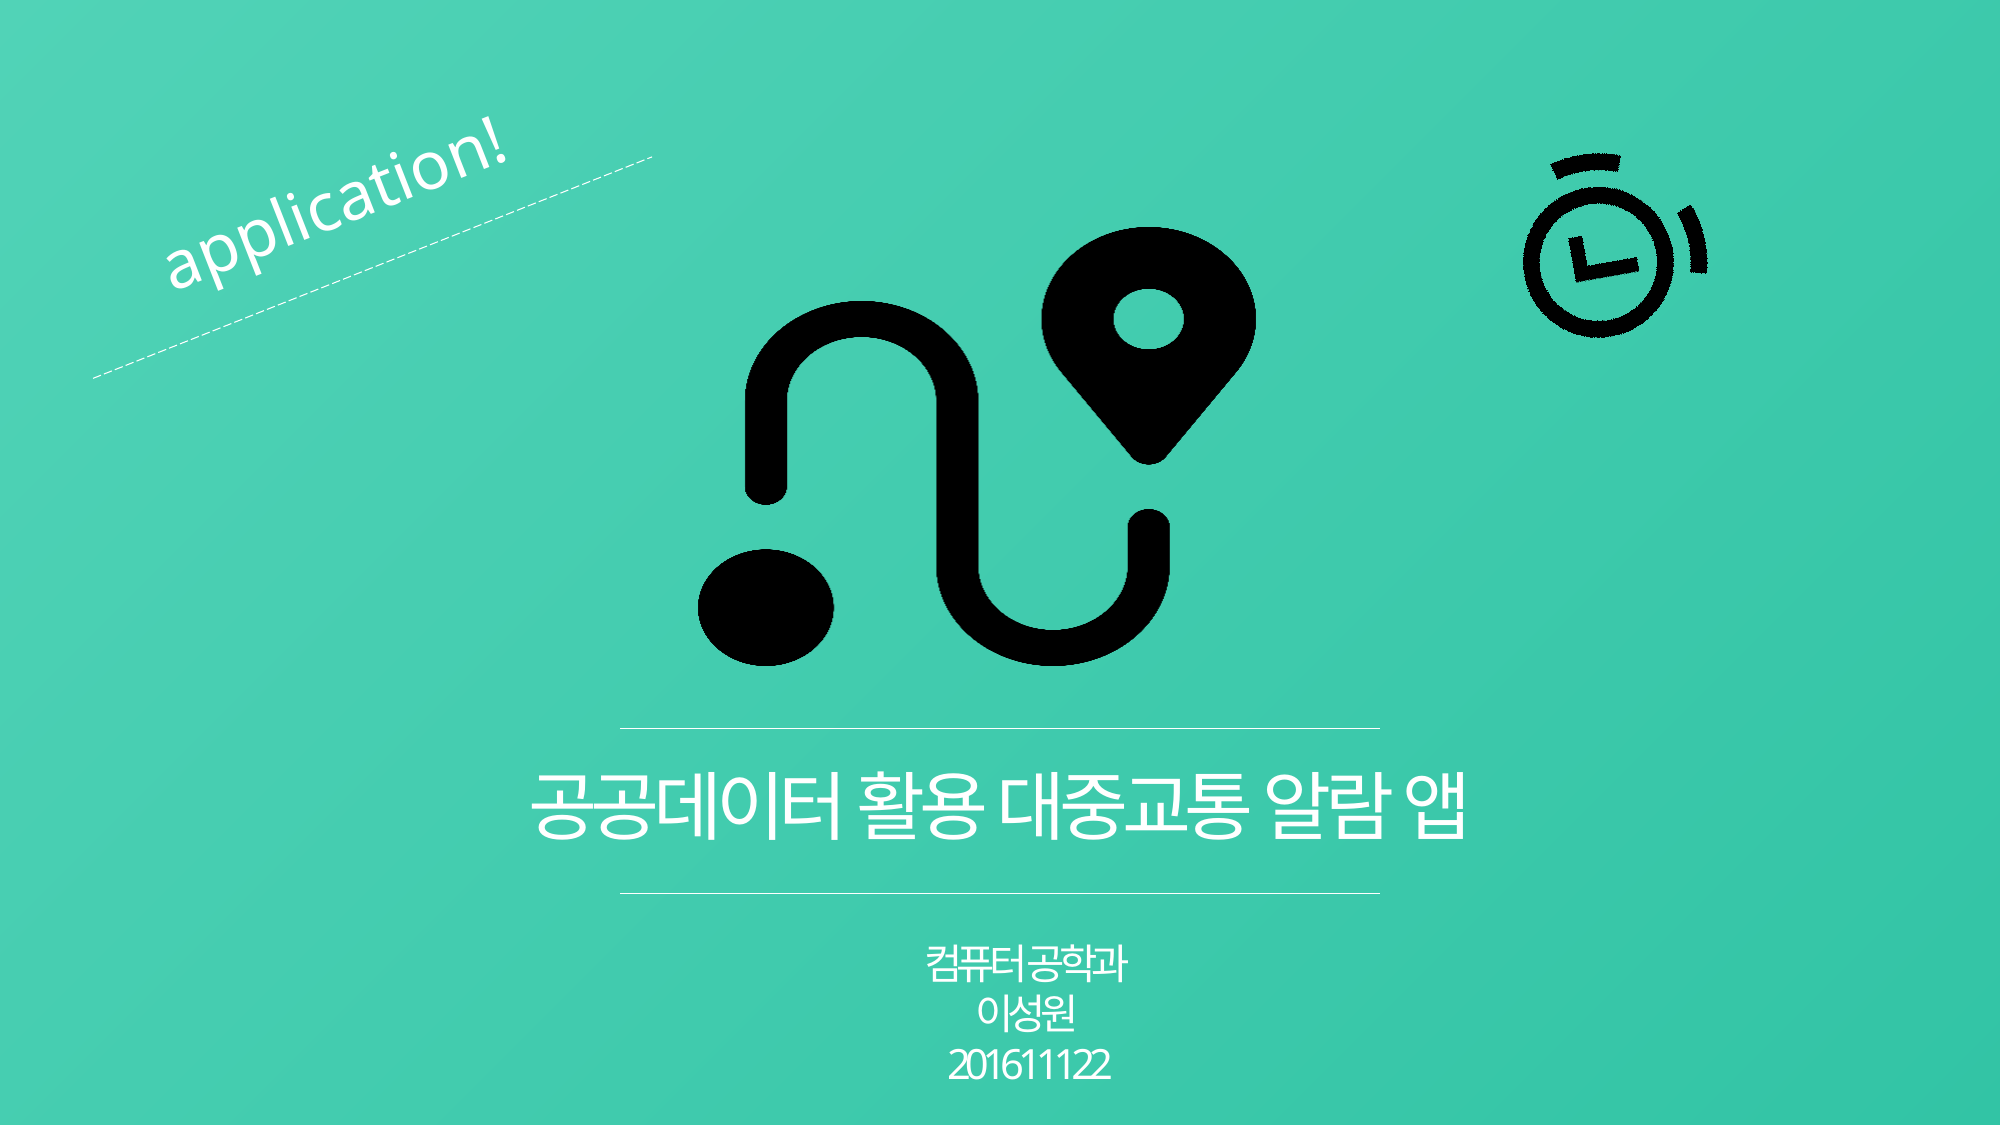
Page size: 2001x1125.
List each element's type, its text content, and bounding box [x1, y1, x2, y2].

picture [661, 175, 1293, 719]
text_box application! [316, 84, 527, 156]
text_box 컴퓨터 공학과 이성원 201611122 [909, 930, 1151, 1095]
text_box 공공데이터 활용 대중교통 알람 앱 [513, 752, 1487, 858]
picture [1464, 115, 1743, 395]
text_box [93, 156, 653, 379]
